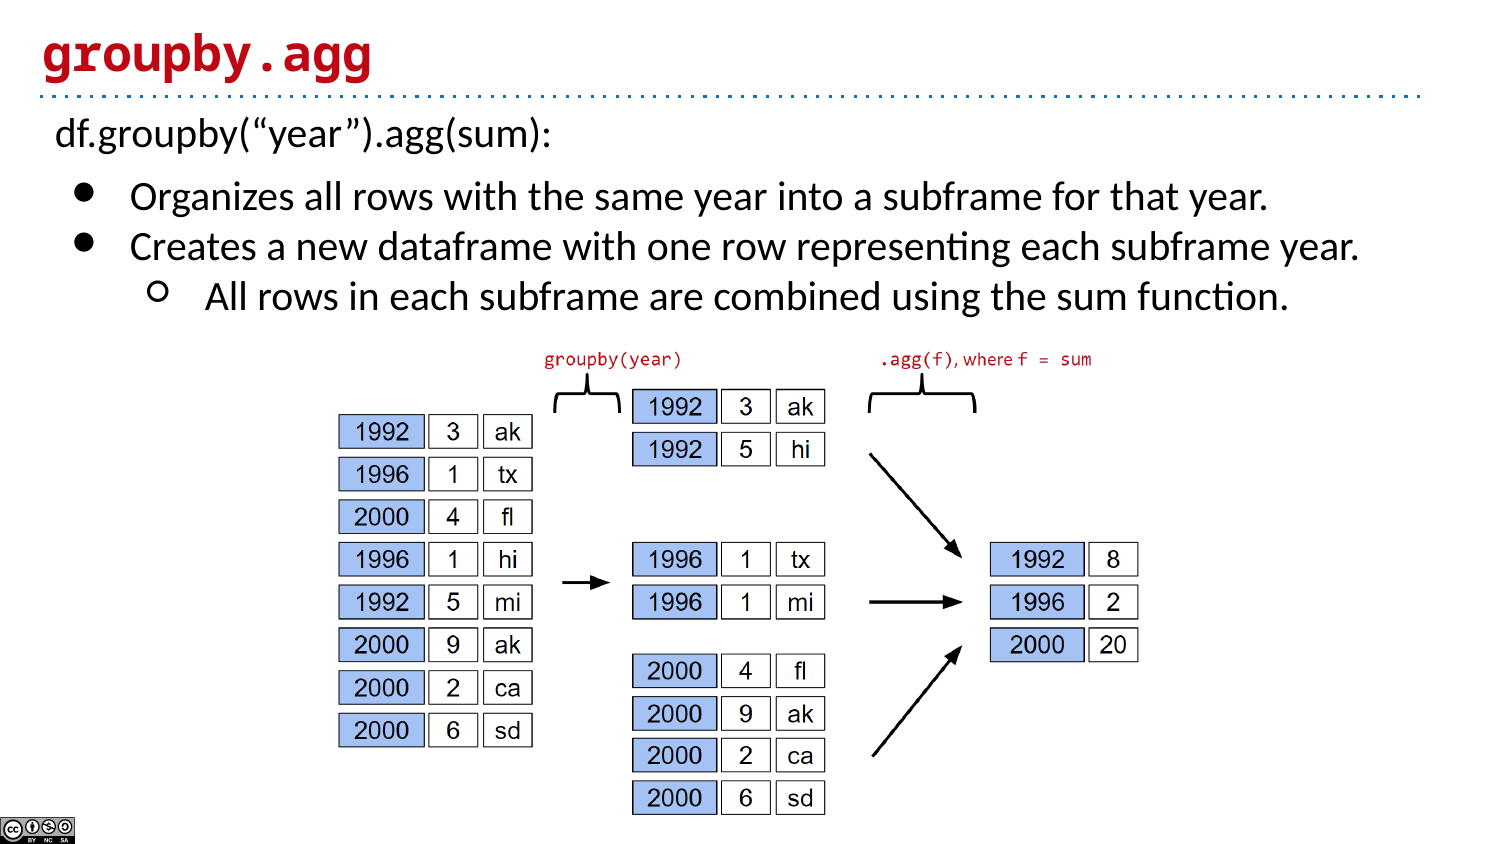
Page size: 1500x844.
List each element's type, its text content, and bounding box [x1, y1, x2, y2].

list df.groupby(“year”).agg(sum): Organizes all rows with the same year into a subframe for that year. Creates a new dataframe with one row representing each subframe year. All rows in each subframe are combined using the sum function. [39, 91, 1425, 773]
picture [0, 817, 75, 844]
title groupby.agg [27, 15, 1378, 97]
picture [314, 340, 1185, 824]
